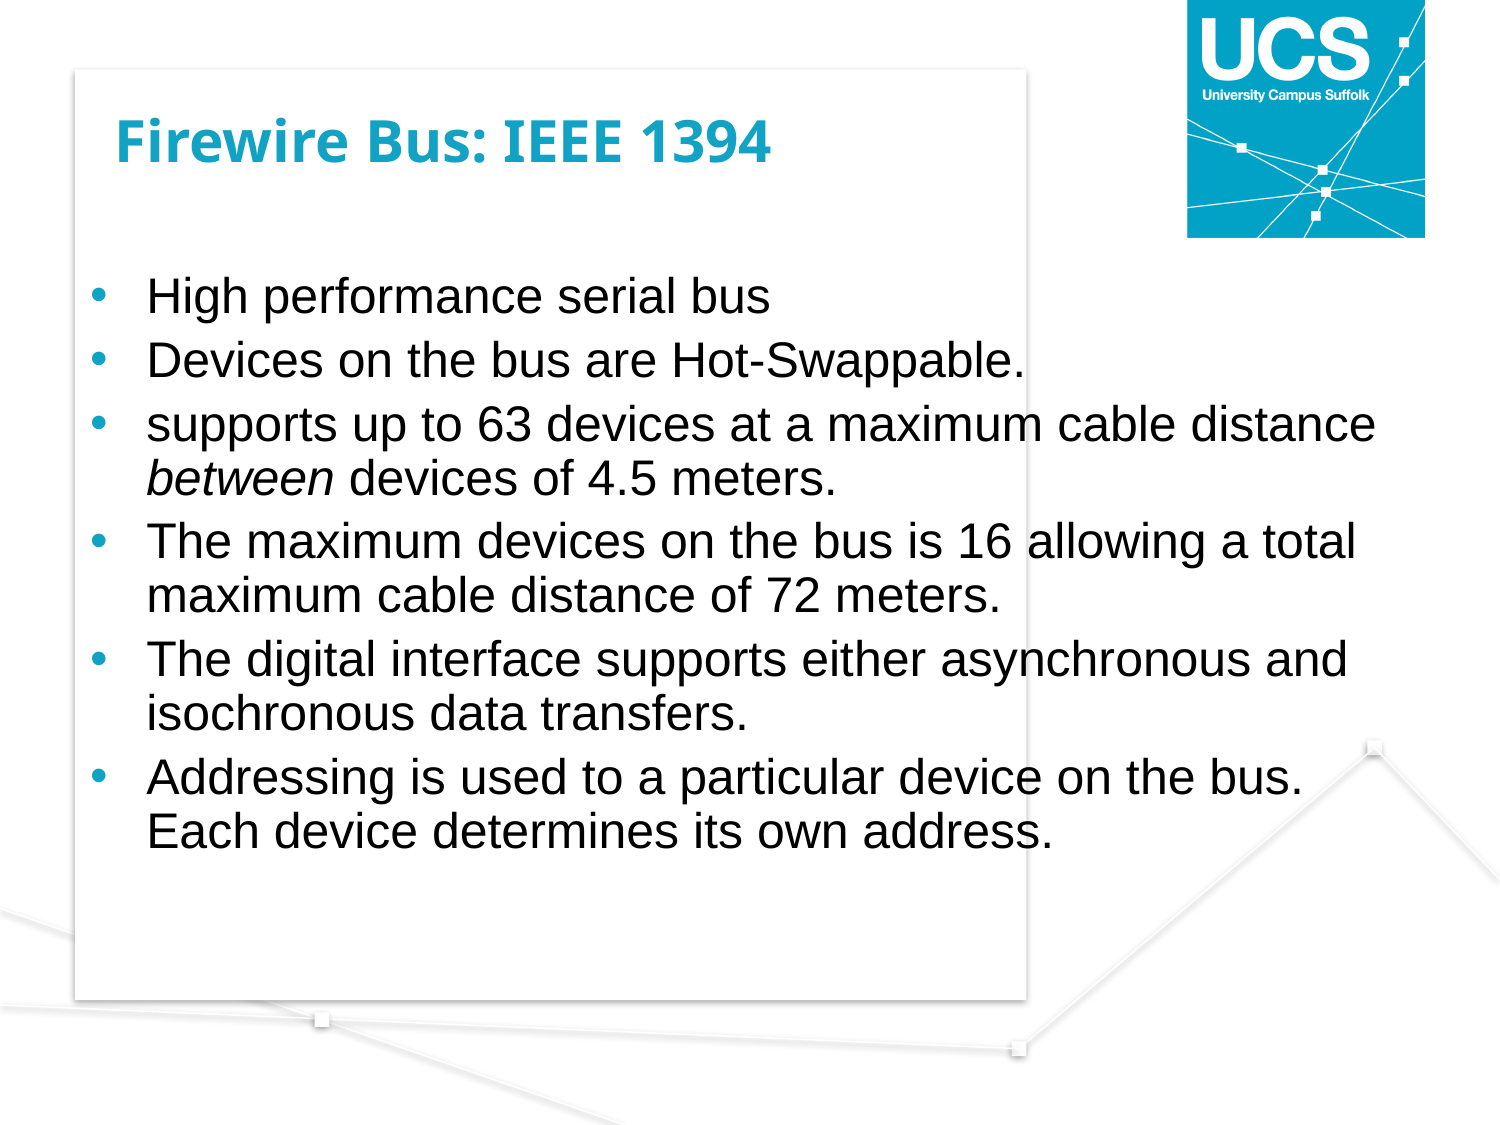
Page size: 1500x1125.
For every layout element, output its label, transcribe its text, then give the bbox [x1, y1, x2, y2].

title Firewire Bus: IEEE 1394 [99, 44, 1012, 233]
list High performance serial bus Devices on the bus are Hot-Swappable. supports up to 63 devices at a maximum cable distance between devices of 4.5 meters. The maximum devices on the bus is 16 allowing a total maximum cable distance of 72 meters. The digital interface supports either asynchronous and isochronous data transfers. Addressing is used to a particular device on the bus. Each device determines its own address. [74, 262, 1427, 1006]
picture [1187, 0, 1425, 238]
